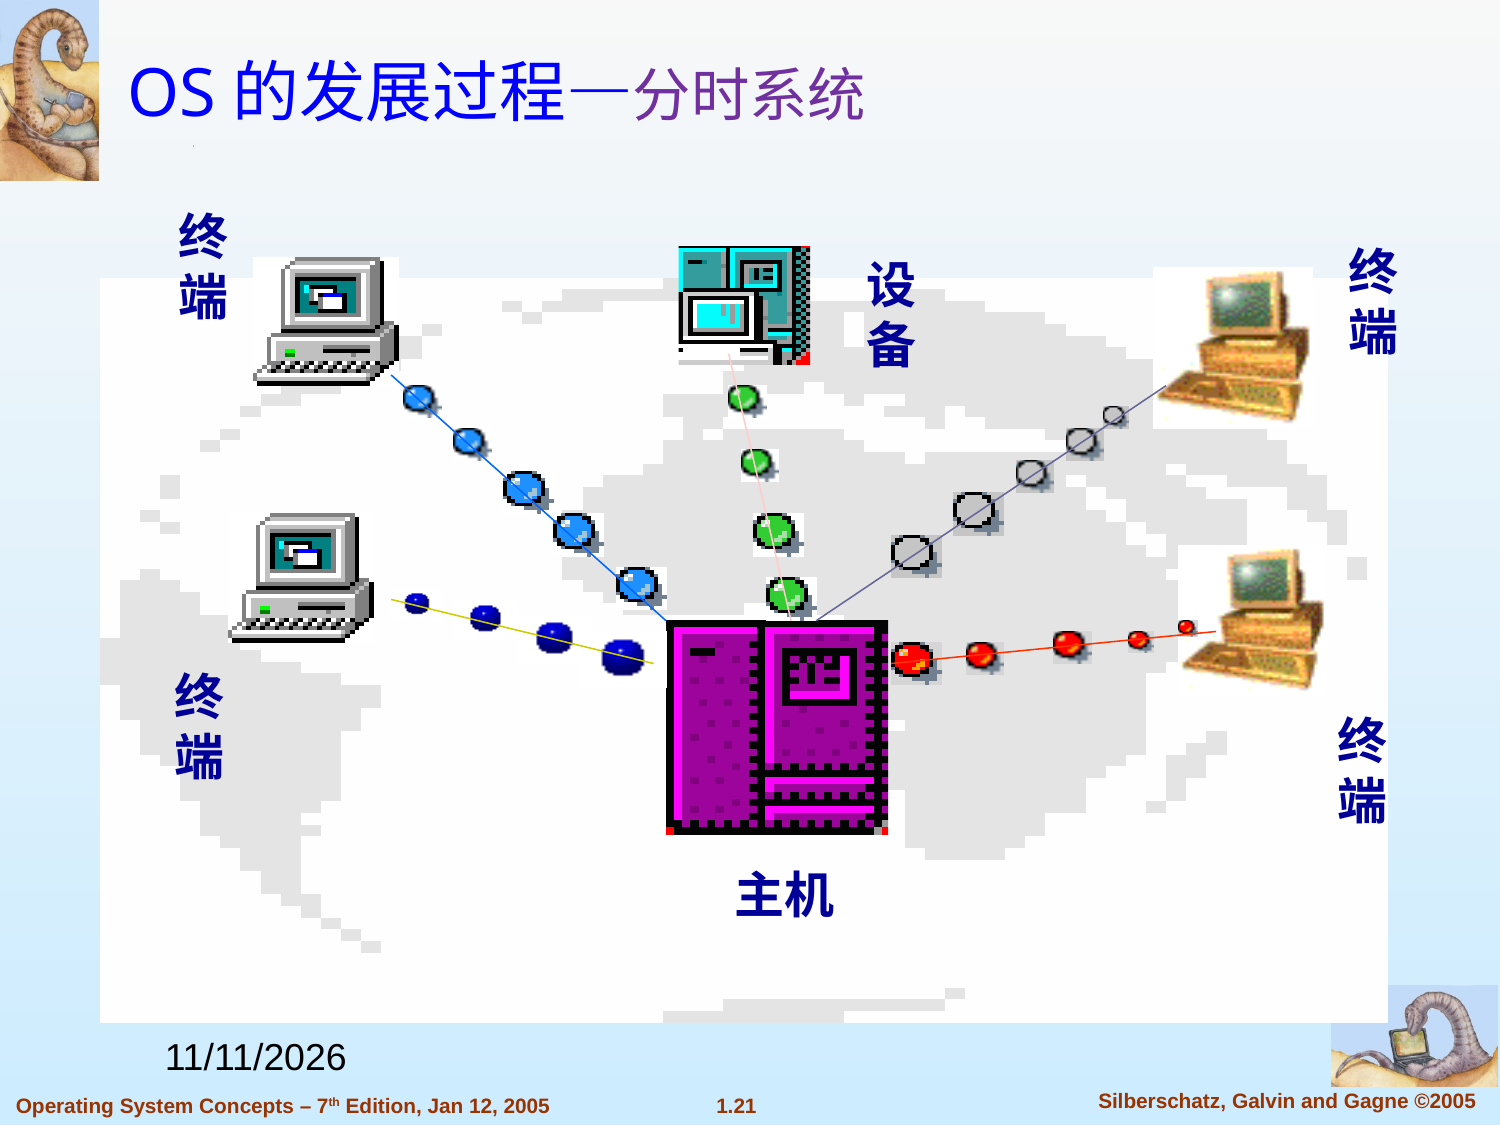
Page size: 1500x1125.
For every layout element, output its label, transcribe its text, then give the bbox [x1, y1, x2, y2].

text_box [149, 198, 1425, 932]
title OS的发展过程—分时系统 [112, 37, 1438, 138]
text_box 2021/10/16 [150, 1030, 475, 1101]
picture [0, 0, 99, 181]
picture [99, 278, 1498, 1087]
